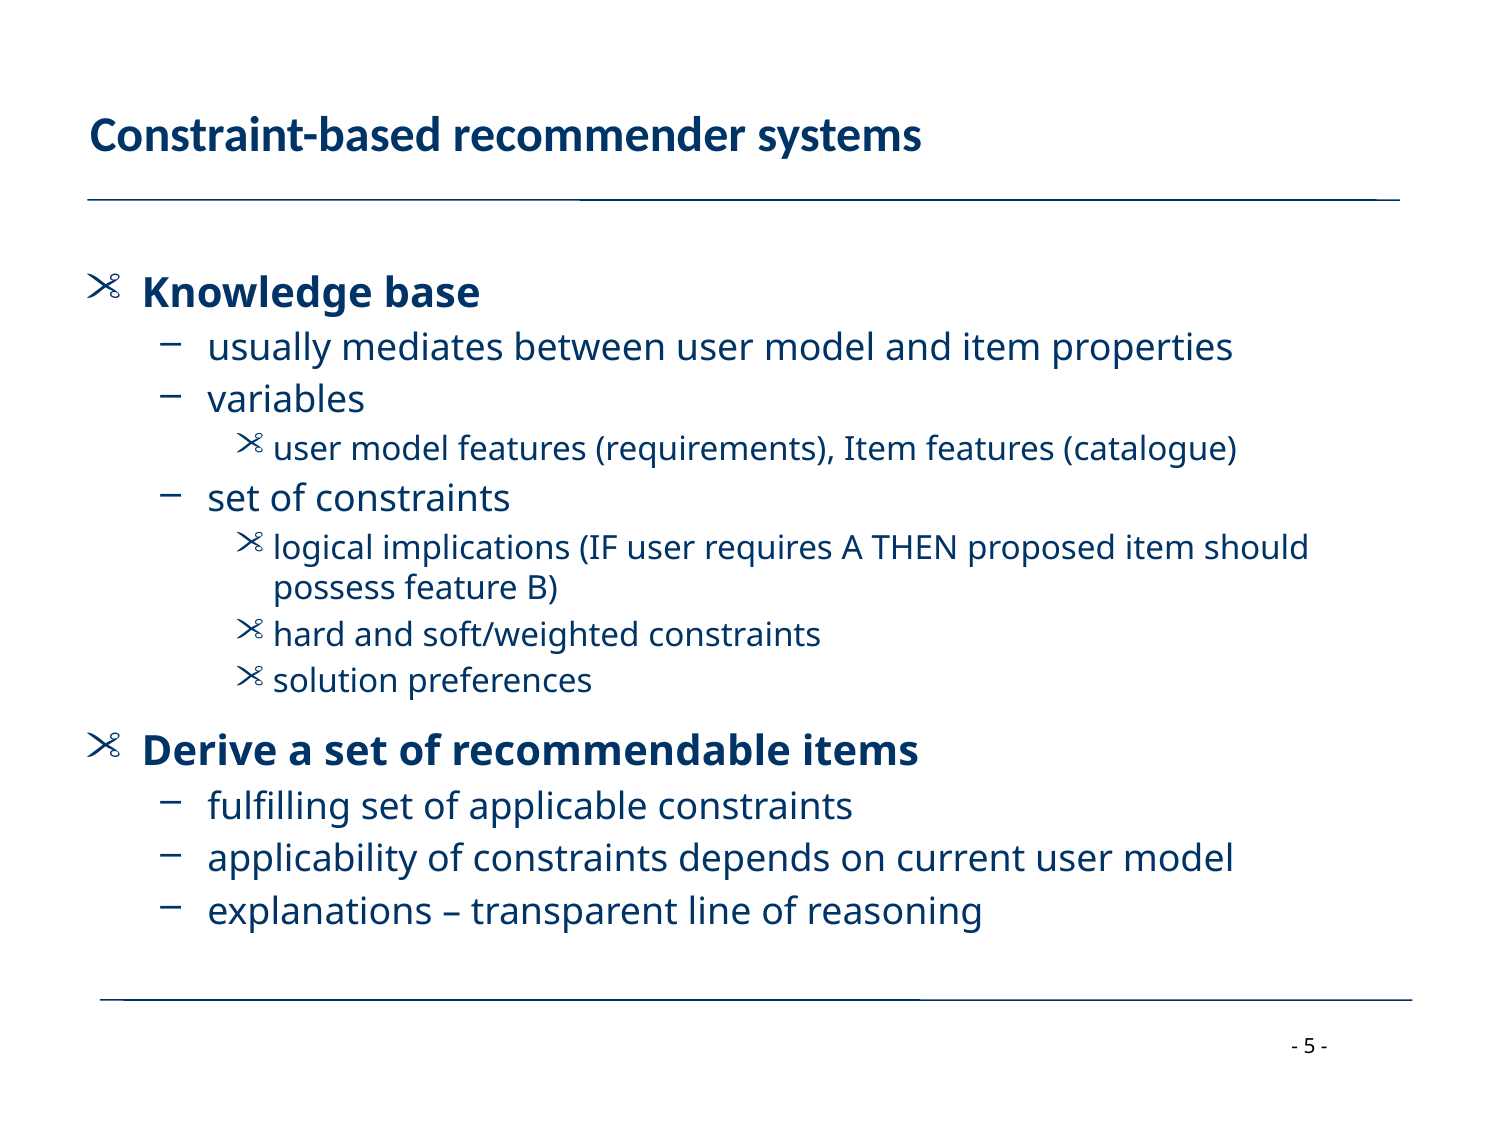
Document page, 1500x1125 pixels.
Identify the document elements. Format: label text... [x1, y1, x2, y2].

list Knowledge base usually mediates between user model and item properties variables user model features (requirements), Item features (catalogue) set of constraints logical implications (IF user requires A THEN proposed item should possess feature B) hard and soft/weighted constraints solution preferences Derive a set of recommendable items fulfilling set of applicable constraints applicability of constraints depends on current user model explanations – transparent line of reasoning [70, 257, 1353, 1001]
title Constraint-based recommender systems [74, 37, 1426, 226]
